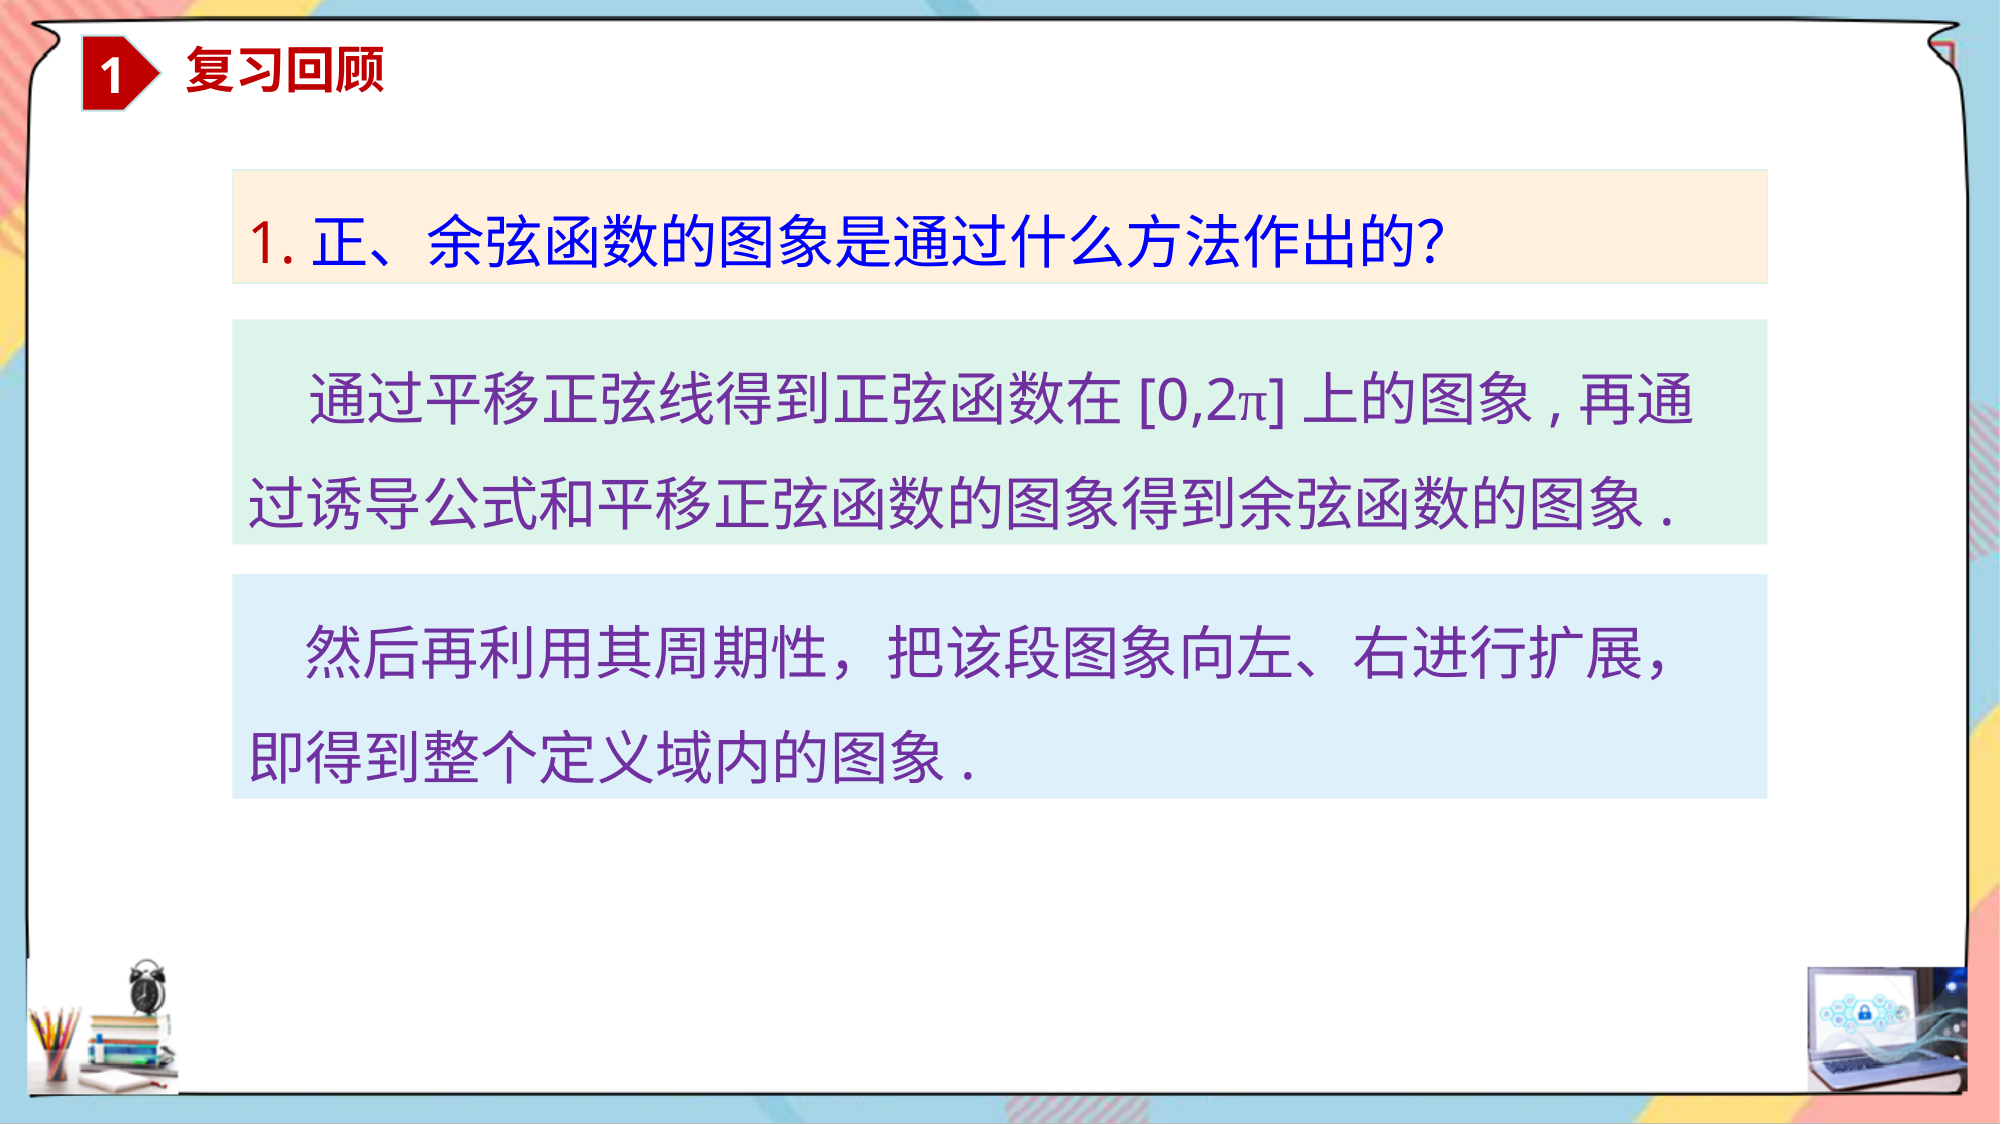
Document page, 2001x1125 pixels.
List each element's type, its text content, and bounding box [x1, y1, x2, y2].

text_box 1 [82, 35, 162, 111]
text_box 1.正、余弦函数的图象是通过什么方法作出的？ [232, 170, 1768, 283]
text_box 复习回顾 [162, 38, 794, 99]
picture [0, 0, 2001, 1125]
text_box 通过平移正弦线得到正弦函数在[0,2π]上的图象,再通过诱导公式和平移正弦函数的图象得到余弦函数的图象. [232, 319, 1768, 545]
text_box 然后再利用其周期性，把该段图象向左、右进行扩展，即得到整个定义域内的图象. [232, 573, 1768, 799]
